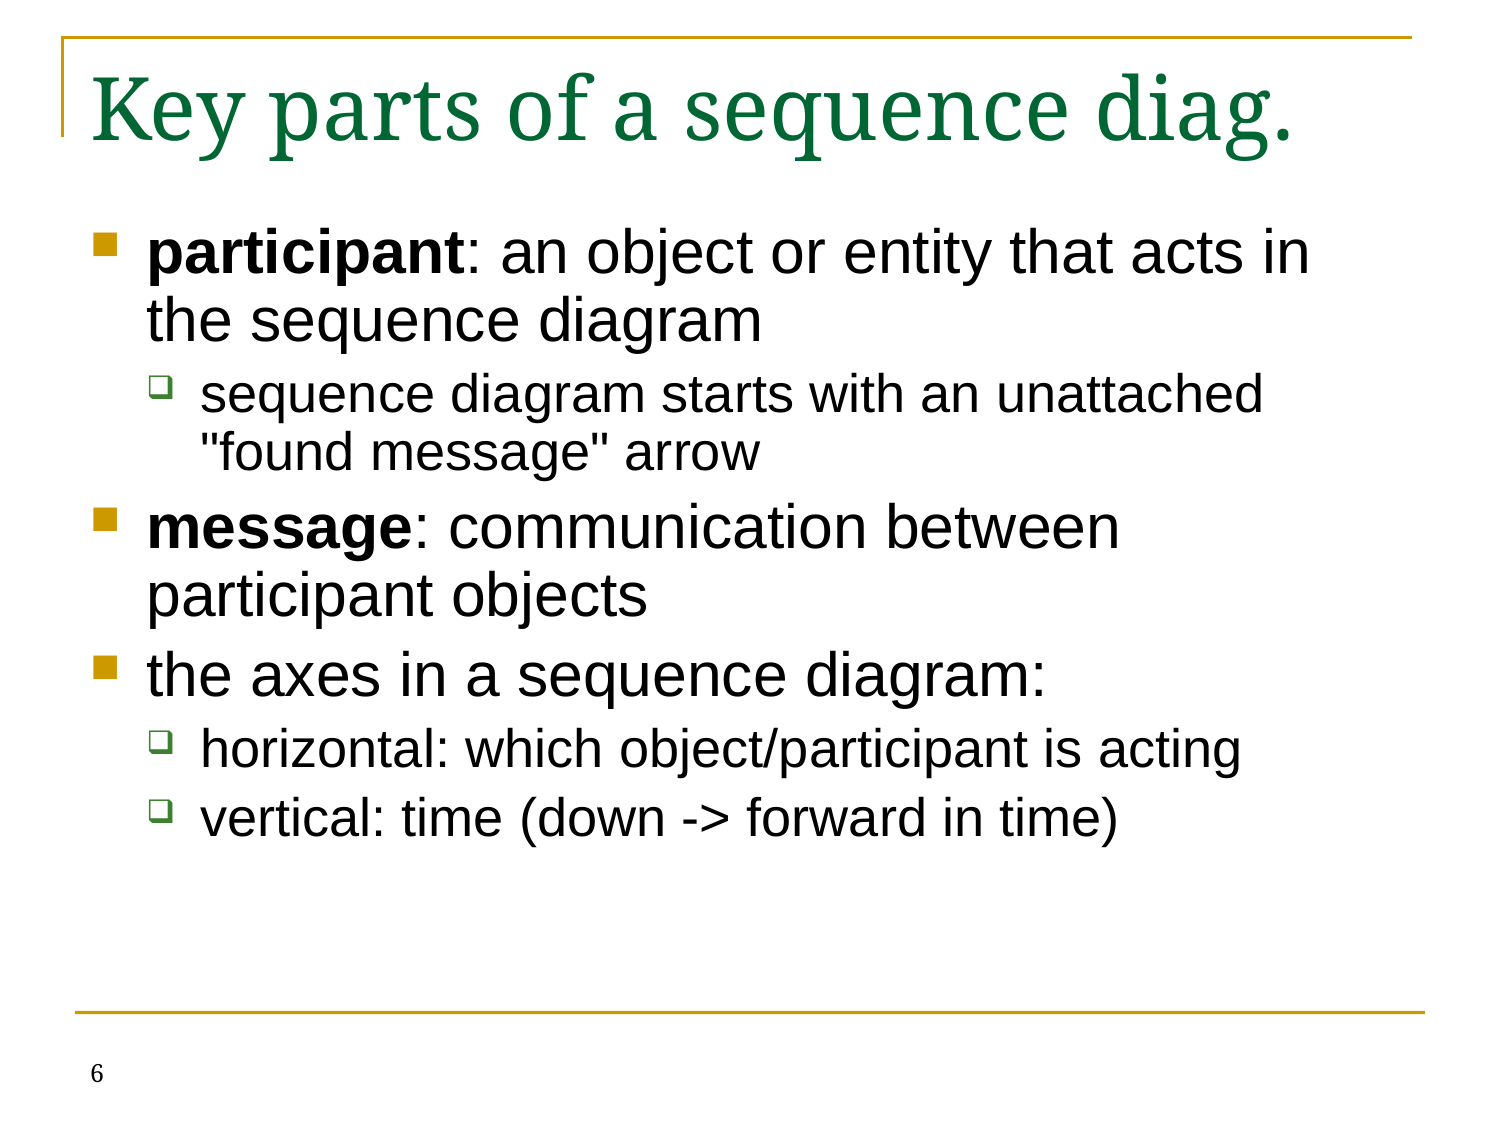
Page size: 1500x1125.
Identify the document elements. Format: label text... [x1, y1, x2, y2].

list participant: an object or entity that acts in the sequence diagram sequence diagram starts with an unattached "found message" arrow message: communication between participant objects the axes in a sequence diagram: horizontal: which object/participant is acting vertical: time (down -> forward in time) [74, 212, 1426, 956]
slide_number 6 [74, 1023, 426, 1100]
title Key parts of a sequence diag. [74, 45, 1426, 212]
